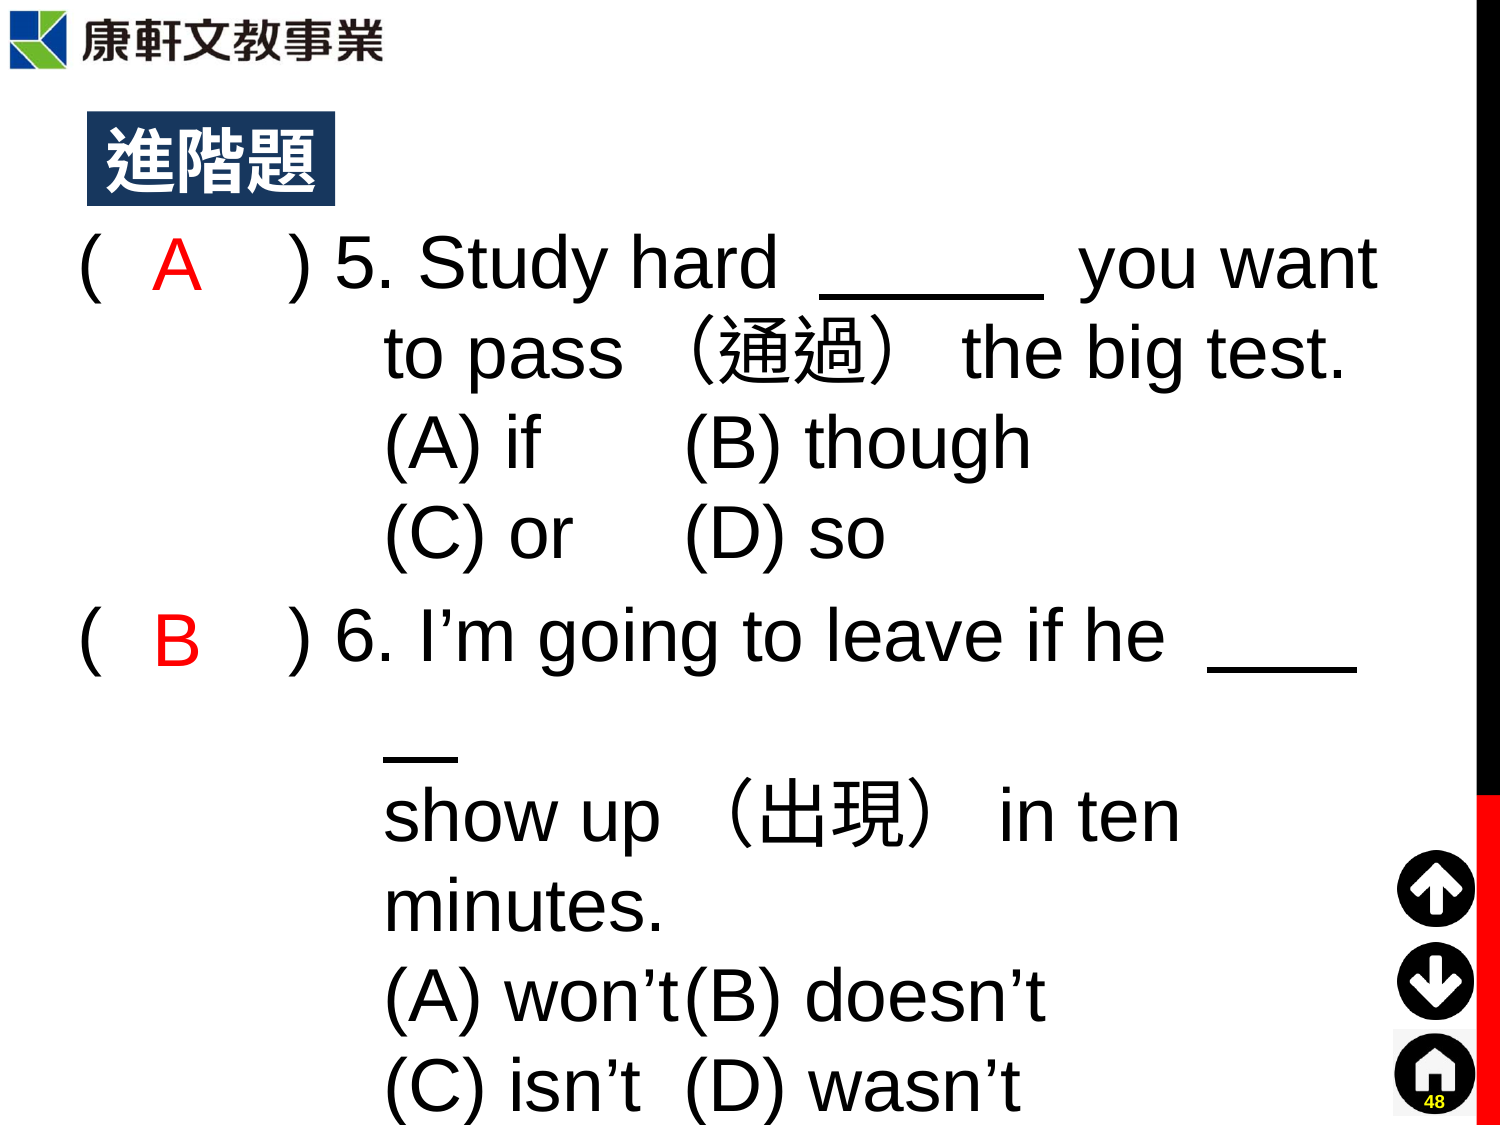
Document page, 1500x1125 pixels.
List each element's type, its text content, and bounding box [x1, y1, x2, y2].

picture [1397, 850, 1475, 928]
picture [1393, 1029, 1476, 1116]
text_box 進階題 [85, 109, 337, 206]
picture [8, 9, 387, 70]
text_box B [107, 599, 249, 689]
text_box ( ) 5. Study hard you want to pass（通過）the big test. (A) if (B) though (C) or (D) so ( ) 6. I’m going to leave if he . show up（出現）in ten minutes. (A) won’t (B) doesn’t (C) isn’t (D) wasn’t [58, 206, 1477, 1125]
picture [1396, 942, 1475, 1020]
text_box A [107, 223, 249, 314]
